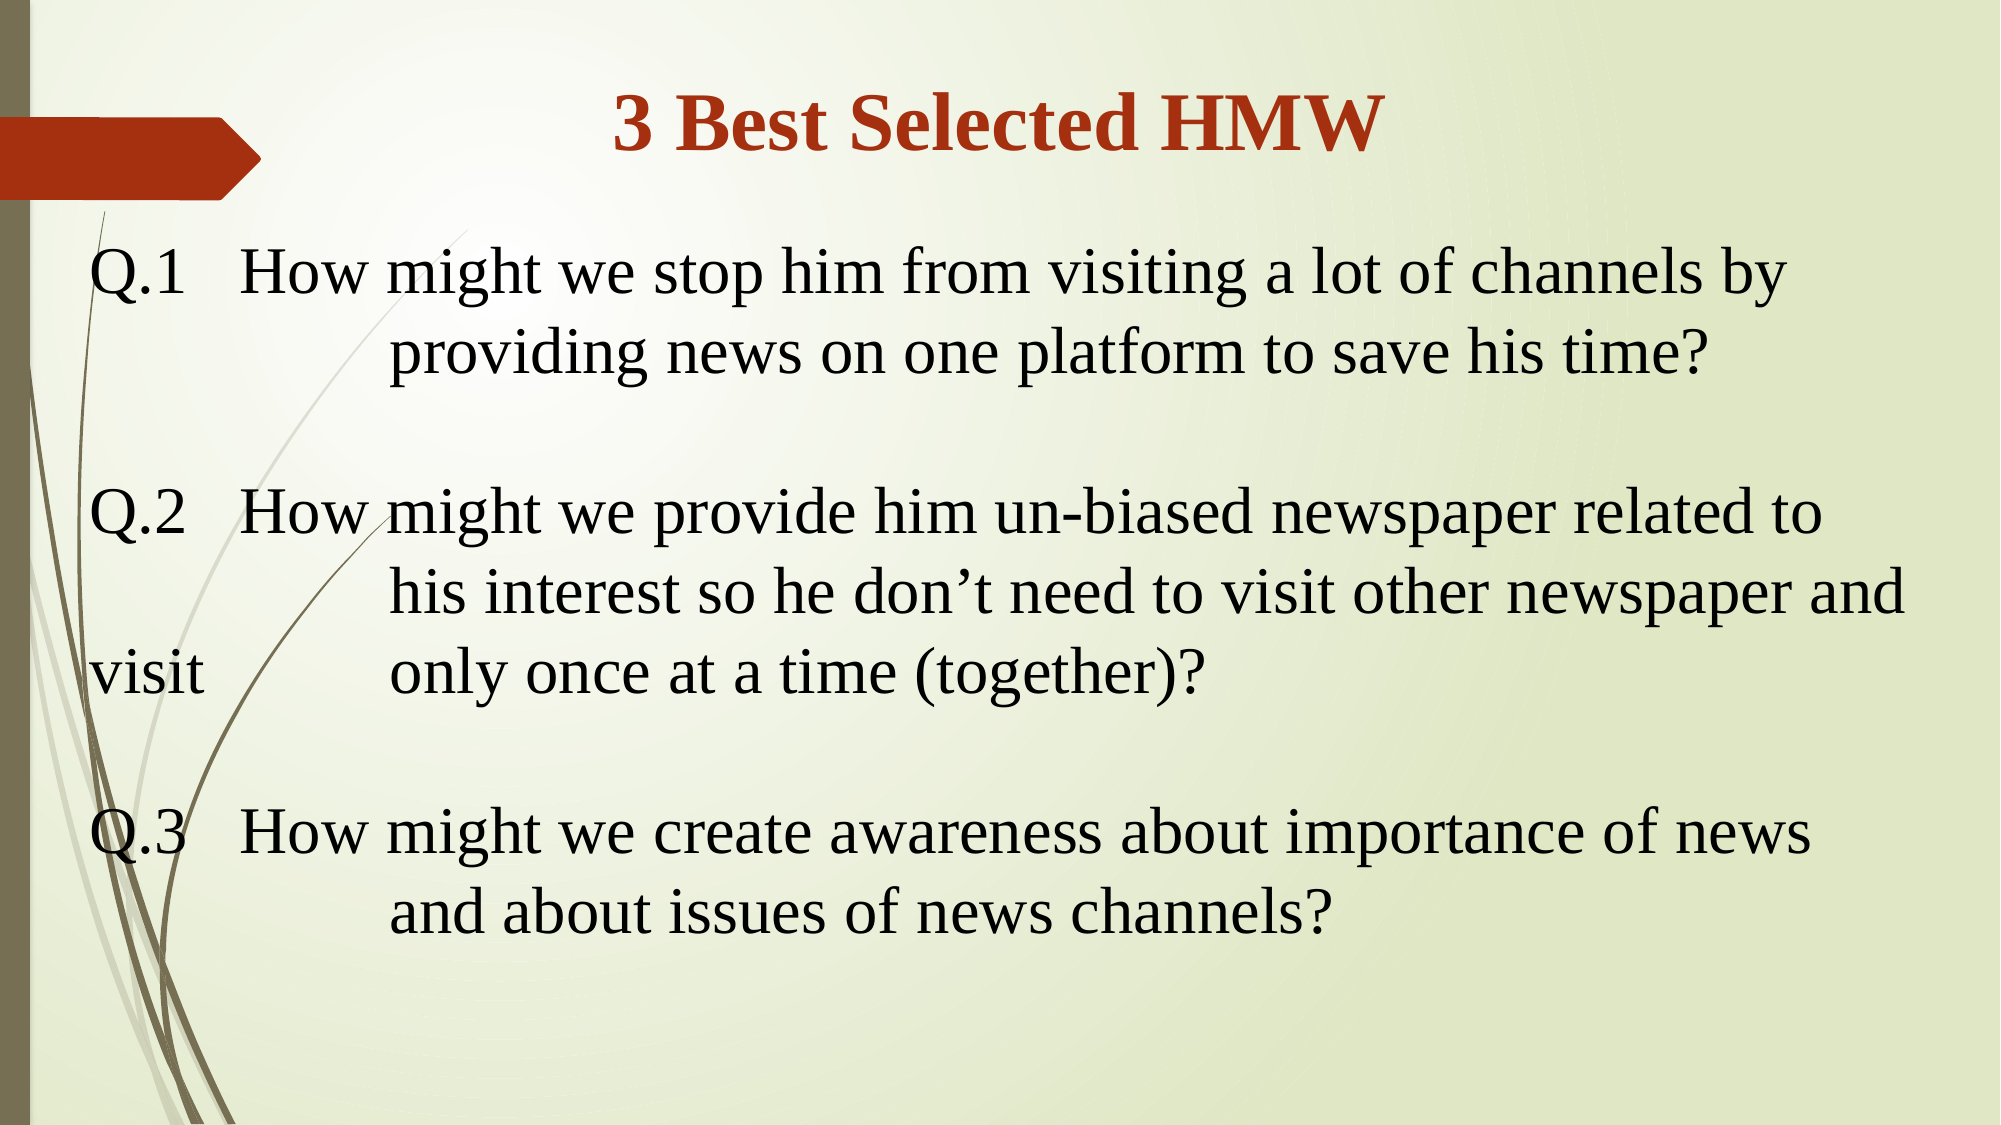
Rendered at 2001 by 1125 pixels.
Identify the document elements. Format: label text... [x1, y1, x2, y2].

text_box 3 Best Selected HMW Q.1 How might we stop him from visiting a lot of channels by providing news on one platform to save his time? Q.2 How might we provide him un-biased newspaper related to his interest so he don’t need to visit other newspaper and visit only once at a time (together)? Q.3 How might we create awareness about importance of news and about issues of news channels? [0, 0, 2000, 1125]
